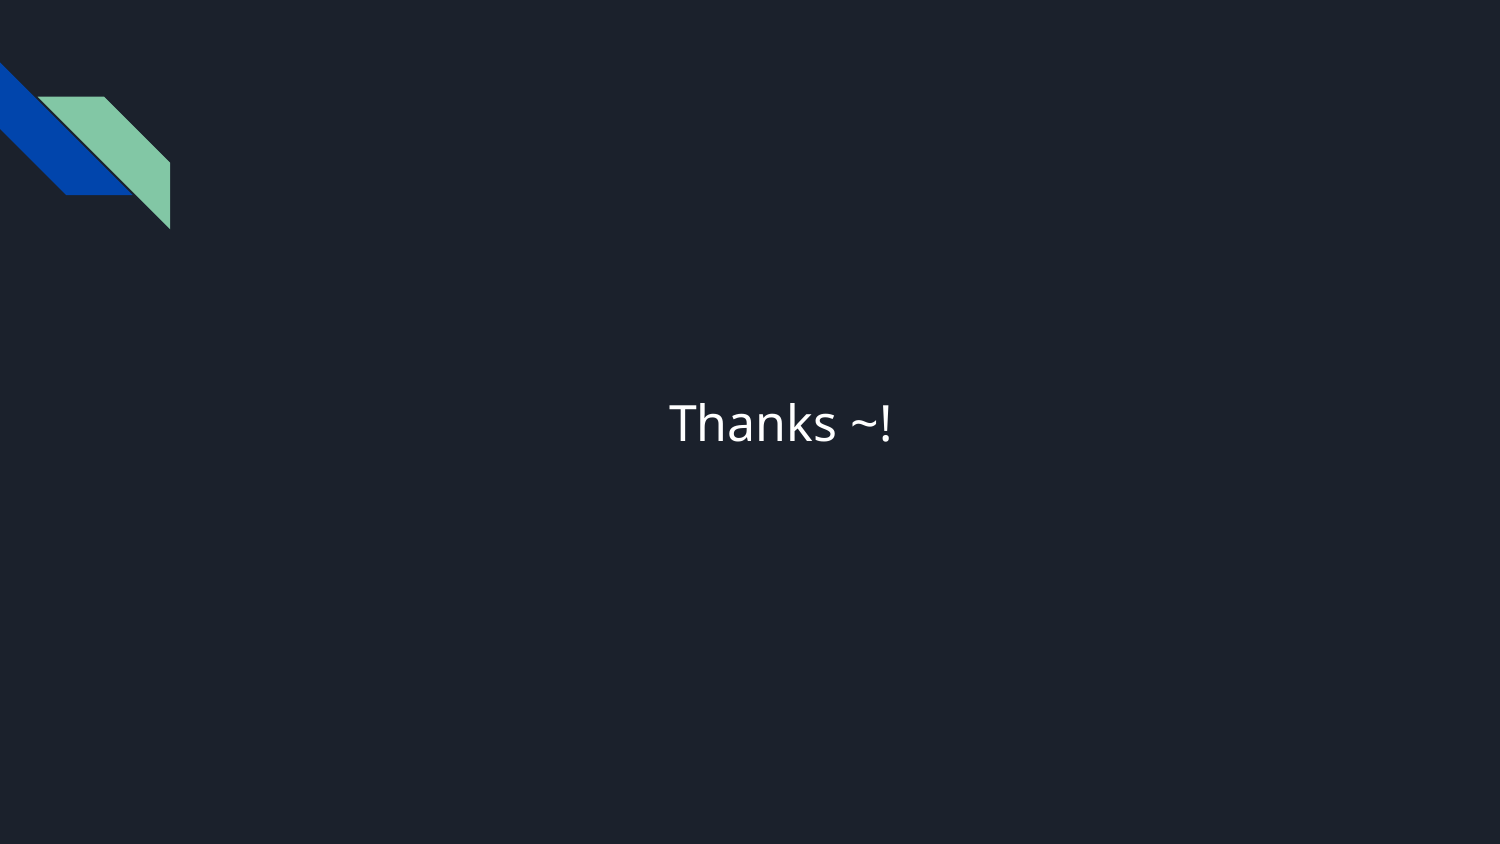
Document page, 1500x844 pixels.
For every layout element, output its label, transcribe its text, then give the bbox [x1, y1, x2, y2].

title Thanks ~! [203, 346, 1359, 497]
